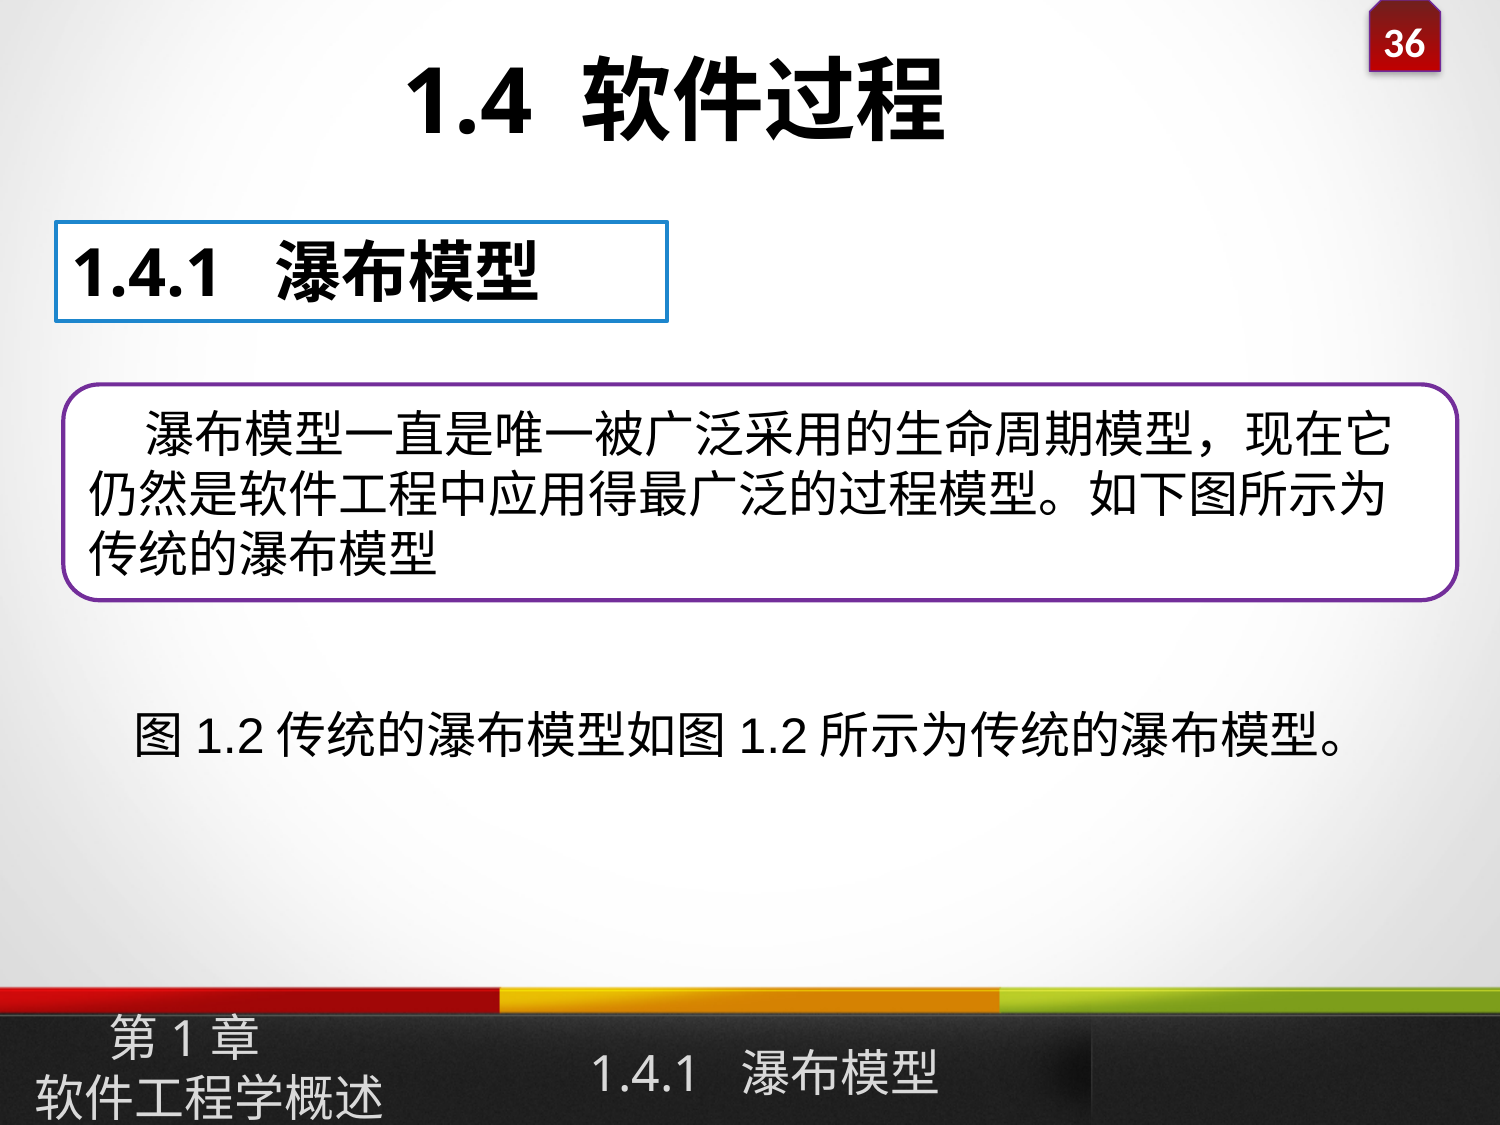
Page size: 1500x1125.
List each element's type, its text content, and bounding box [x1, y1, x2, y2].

text_box 图1.2传统的瀑布模型如图1.2所示为传统的瀑布模型。 [55, 690, 1454, 778]
picture [0, 0, 1500, 1125]
text_box 1.4.1 瀑布模型 [458, 1032, 1073, 1111]
title 1.4 软件过程 [0, 3, 1351, 192]
list 1.4.1 瀑布模型 [54, 220, 669, 323]
text_box 瀑布模型一直是唯一被广泛采用的生命周期模型，现在它仍然是软件工程中应用得最广泛的过程模型。如下图所示为传统的瀑布模型 [61, 382, 1460, 603]
